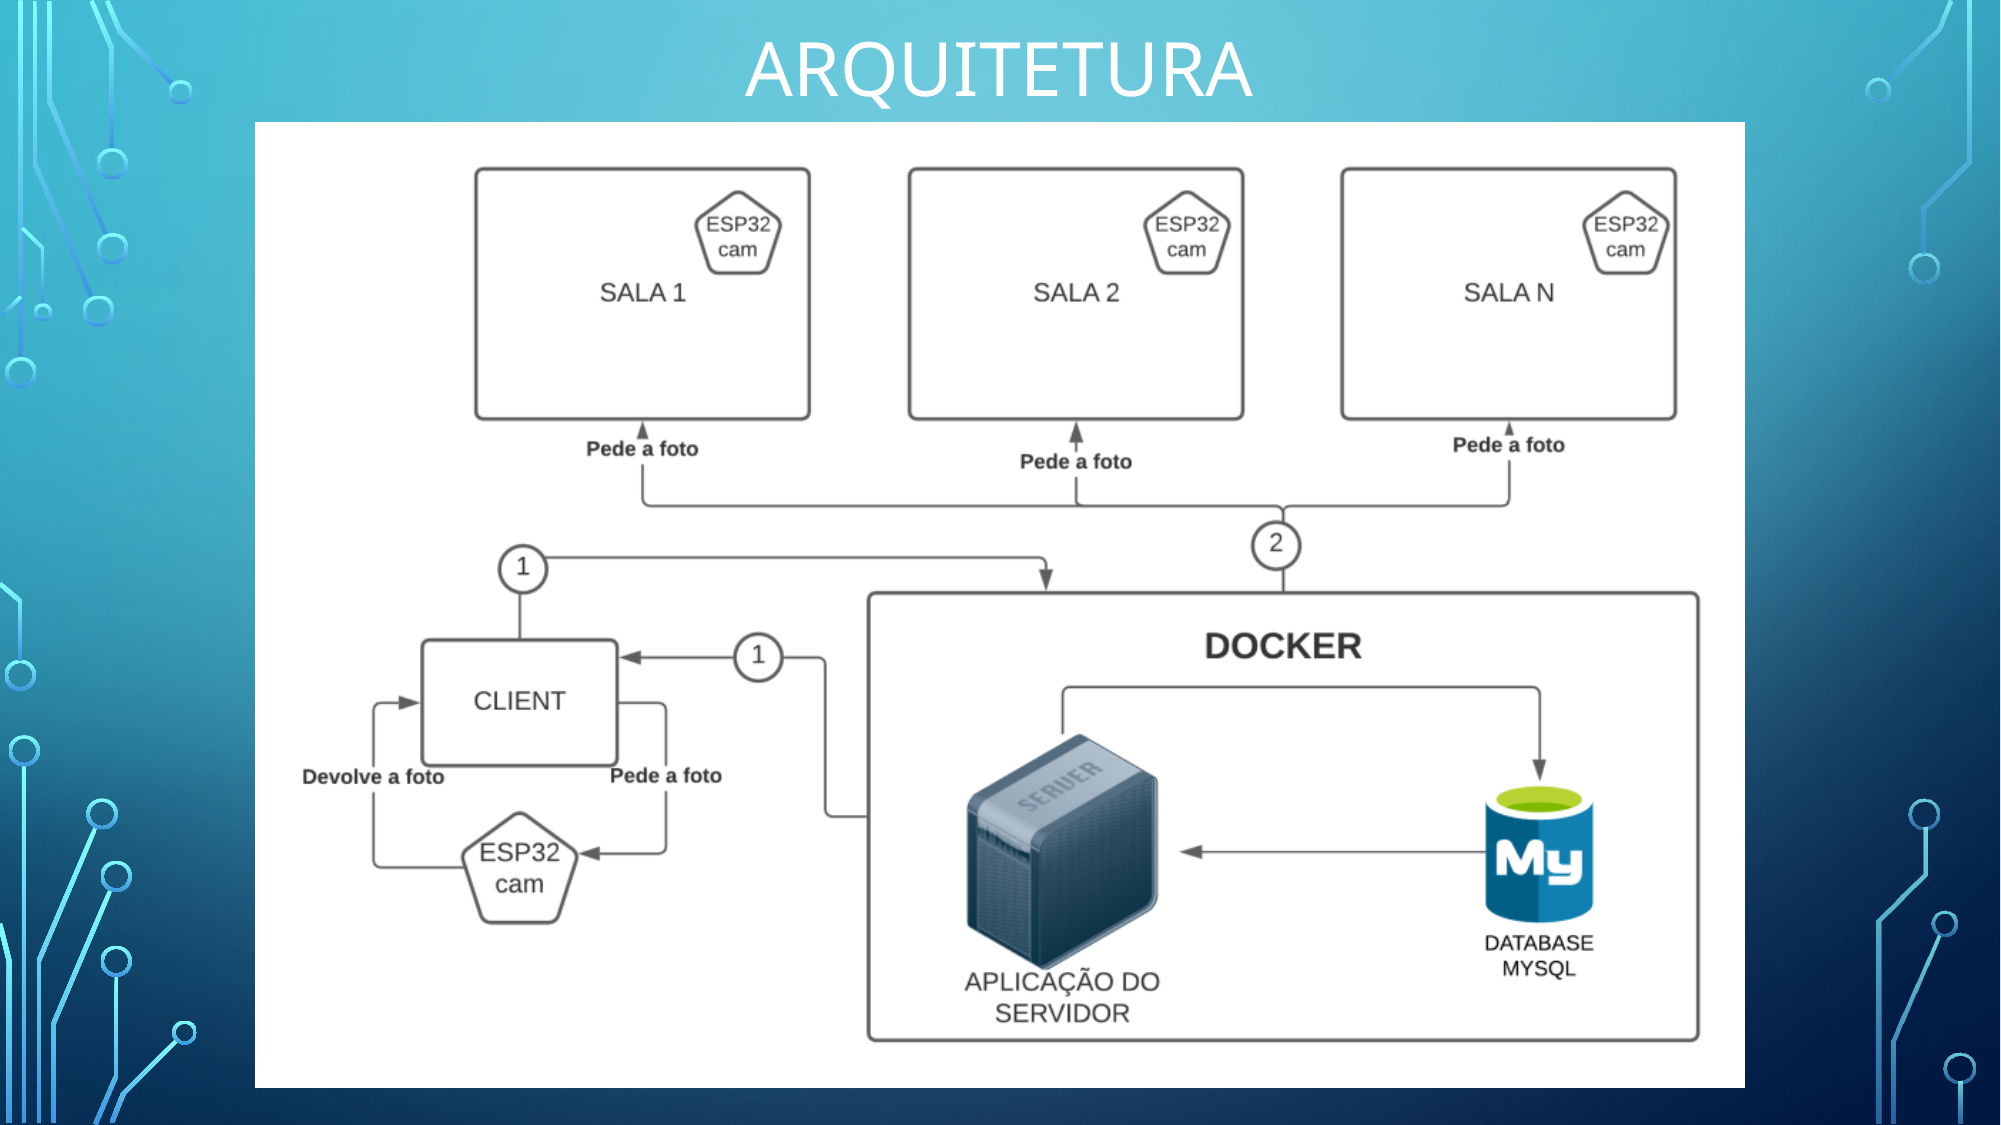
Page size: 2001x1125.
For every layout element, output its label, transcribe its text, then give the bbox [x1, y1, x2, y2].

title arquitetura [187, 0, 1813, 194]
picture [255, 122, 1745, 1088]
